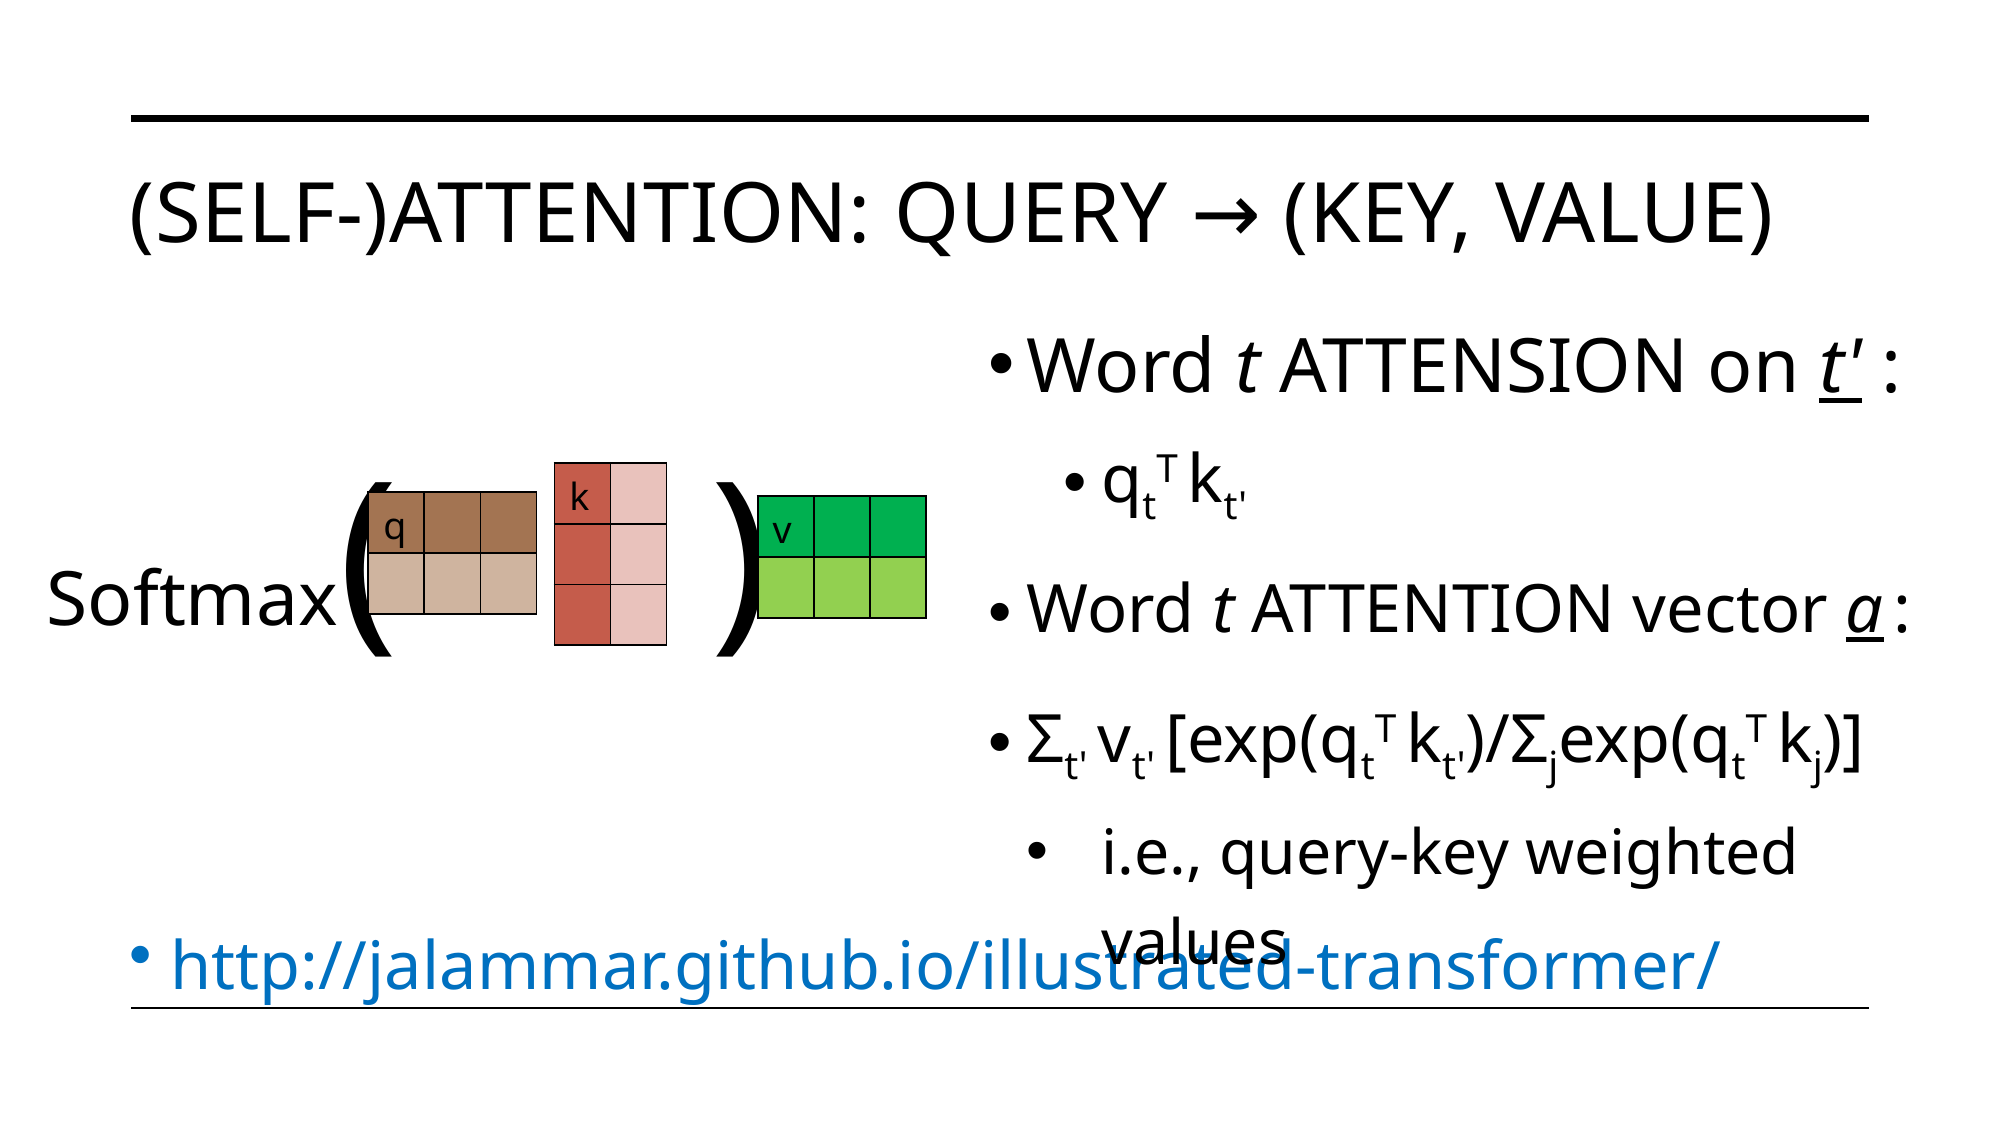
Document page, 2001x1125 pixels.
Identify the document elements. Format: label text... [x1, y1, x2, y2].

title (self-)Attention: QUERY → (KEY, VALUE) [114, 151, 1869, 377]
table_header [871, 497, 925, 556]
table_cell [611, 585, 666, 644]
table_cell [425, 554, 480, 613]
table_cell [555, 525, 610, 584]
table_cell [369, 554, 423, 613]
table_cell [611, 525, 666, 584]
table_cell [481, 554, 536, 613]
table_header [425, 493, 480, 552]
table_header v [759, 497, 813, 556]
table_cell [759, 558, 813, 617]
table_header [481, 493, 536, 552]
table_header k [555, 464, 610, 523]
text_box Word t ATTENSION on t' : qtT kt' Word t ATTENTION vector a : Σt' vt' [exp(qtT kt')/Σjexp(qtT kj)] i.e., query-key weighted values [973, 291, 1942, 976]
table_cell [815, 558, 869, 617]
table_header [611, 464, 666, 523]
text_box http://jalammar.github.io/illustrated-transformer/​ [114, 915, 2000, 1010]
table_cell [871, 558, 925, 617]
table_header [815, 497, 869, 556]
table_cell [555, 585, 610, 644]
table_header q [369, 493, 423, 552]
text_box Softmax( ) [31, 418, 973, 673]
